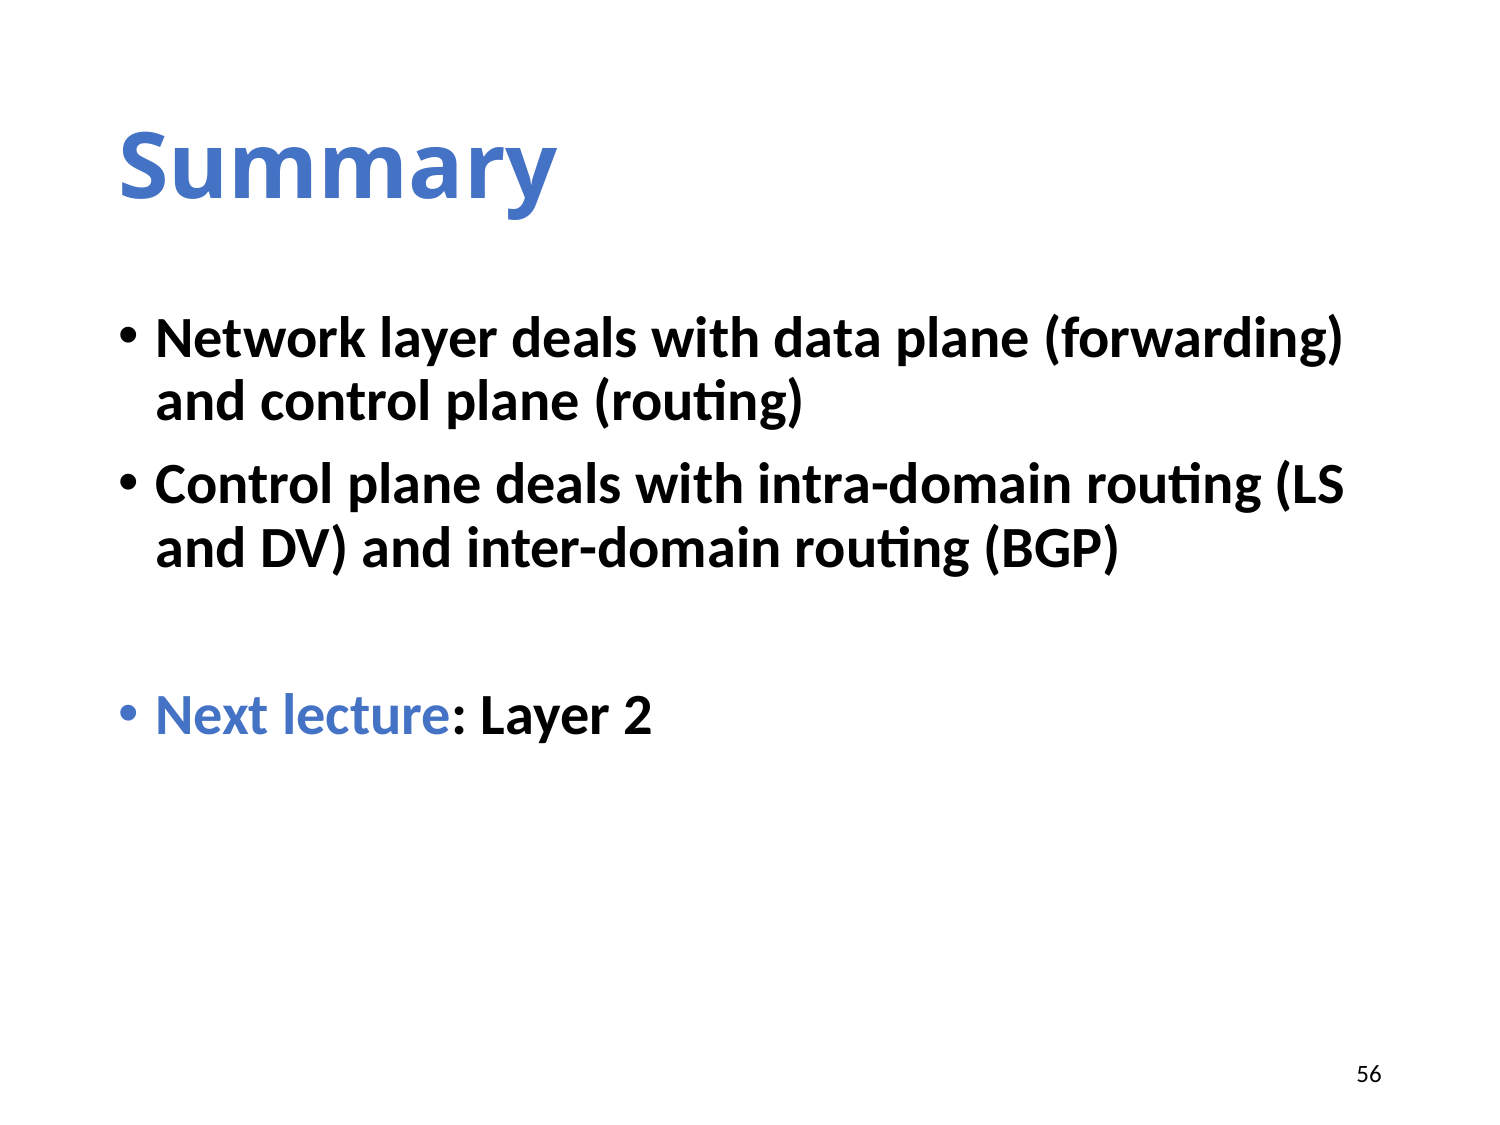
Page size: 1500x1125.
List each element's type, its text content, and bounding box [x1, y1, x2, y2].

title Summary [103, 59, 1397, 278]
slide_number 56 [1059, 1042, 1397, 1103]
list Network layer deals with data plane (forwarding) and control plane (routing) Control plane deals with intra-domain routing (LS and DV) and inter-domain routing (BGP) Next lecture: Layer 2 [103, 299, 1397, 1014]
